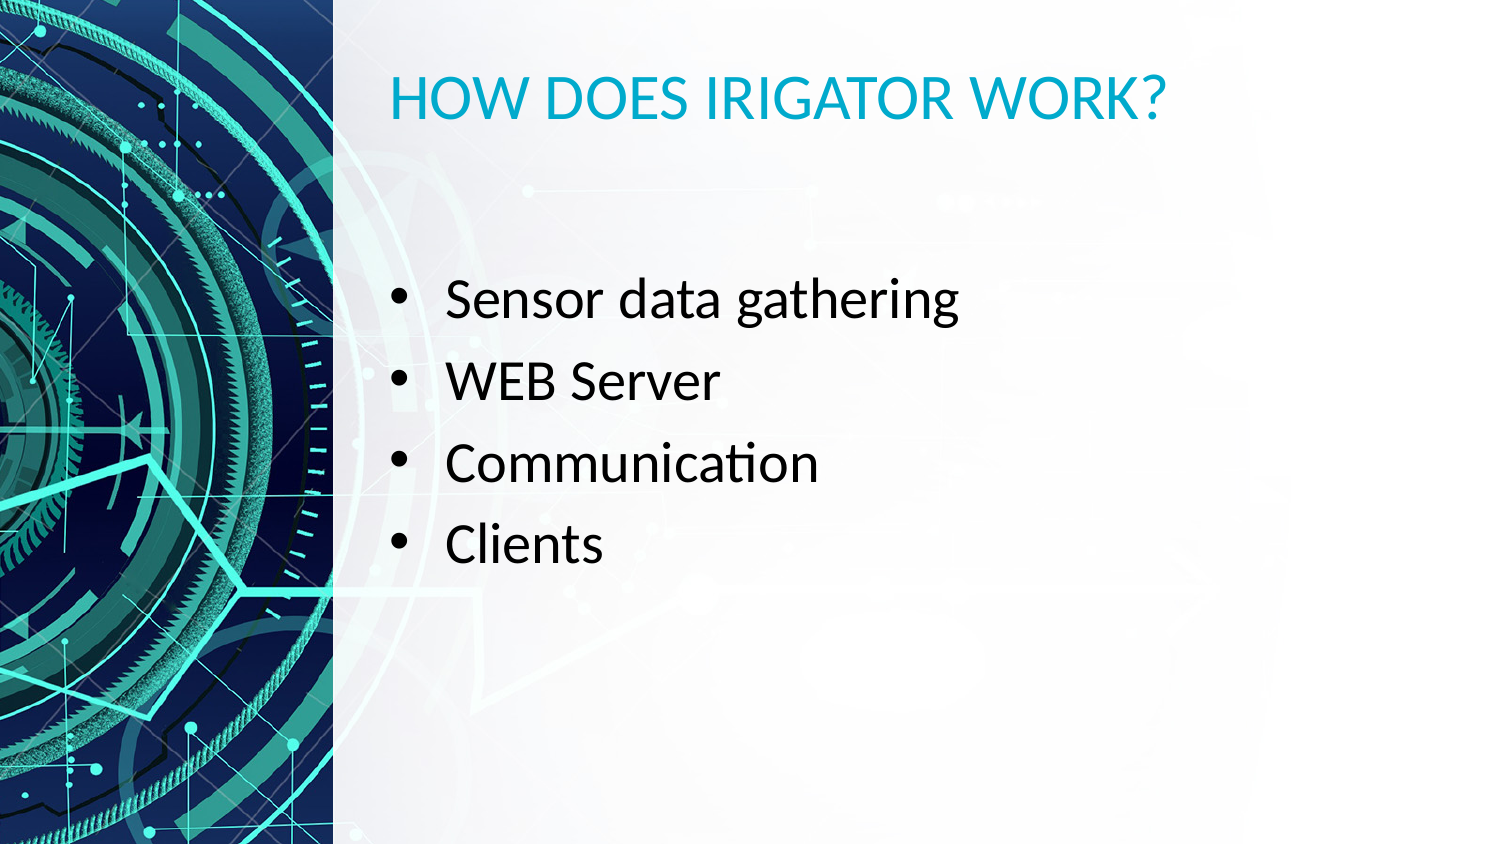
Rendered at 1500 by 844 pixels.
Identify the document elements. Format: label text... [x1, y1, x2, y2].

picture [0, 0, 1500, 844]
list Sensor data gathering WEB Server Communication Clients [374, 171, 1377, 773]
title HOW DOES IRIGATOR WORK? [374, 46, 1377, 141]
